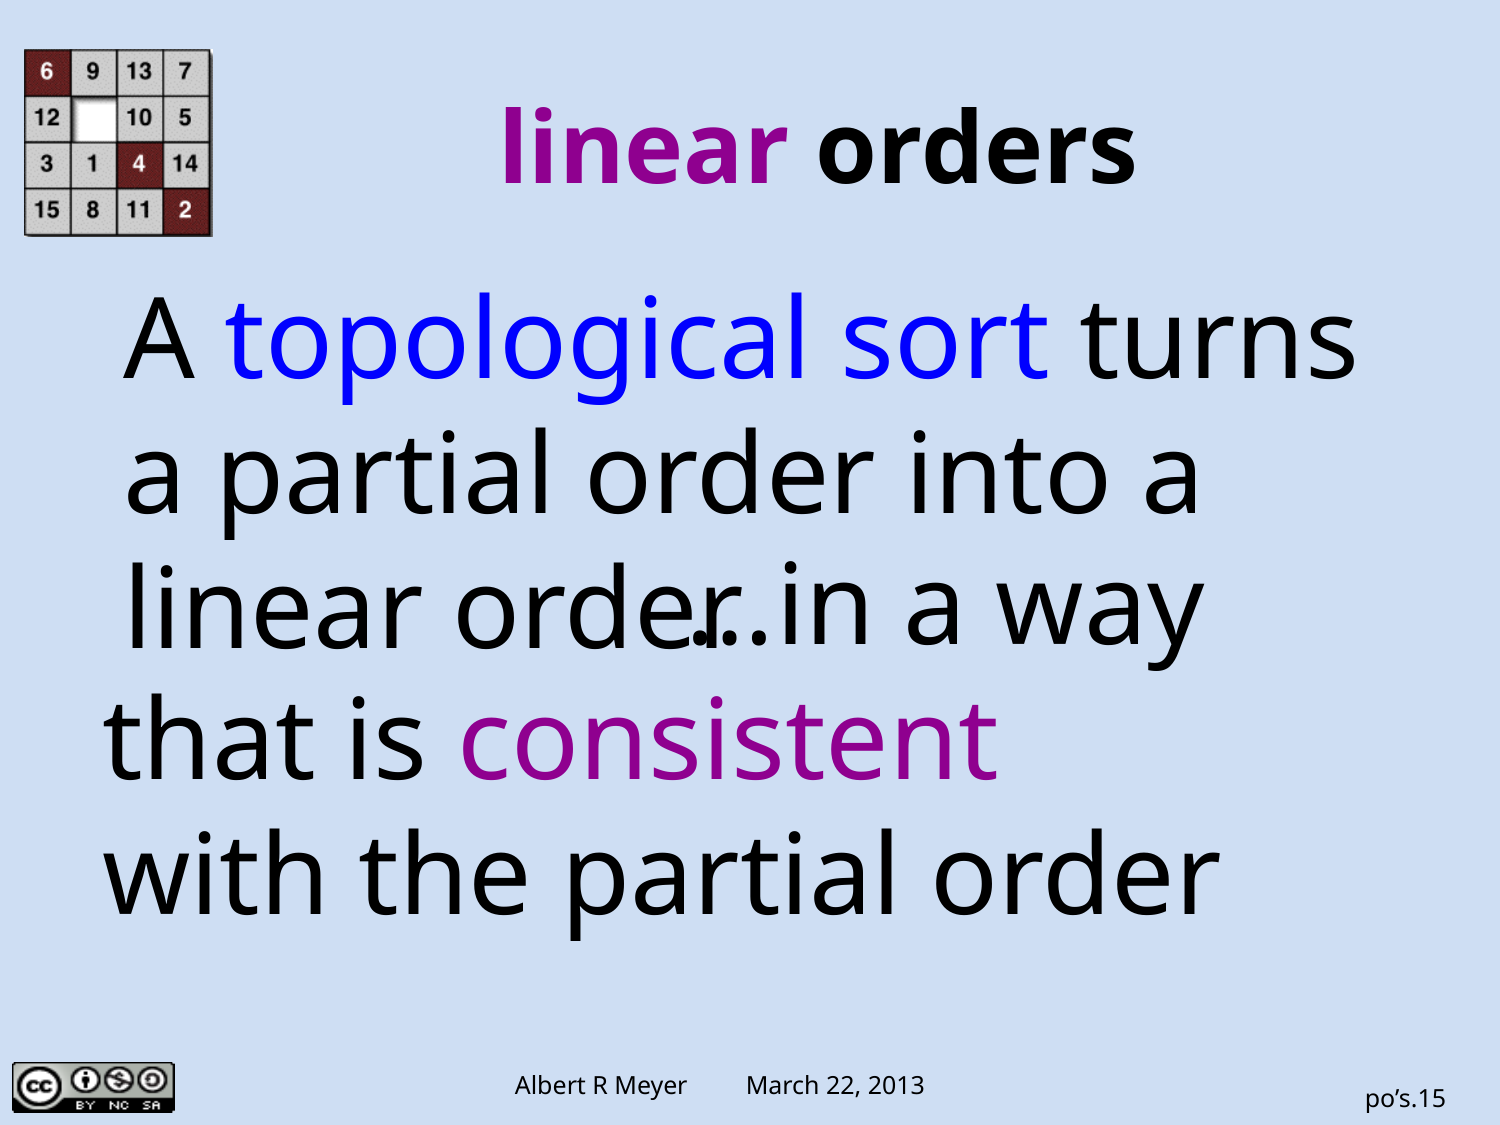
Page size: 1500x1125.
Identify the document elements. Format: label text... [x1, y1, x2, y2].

text_box A topological sort turns a partial order into a linear order [108, 258, 1375, 524]
picture [24, 49, 213, 237]
text_box …in a way that is consistent with the partial order [87, 524, 1450, 988]
picture [12, 1062, 175, 1113]
title linear orders [237, 50, 1400, 238]
